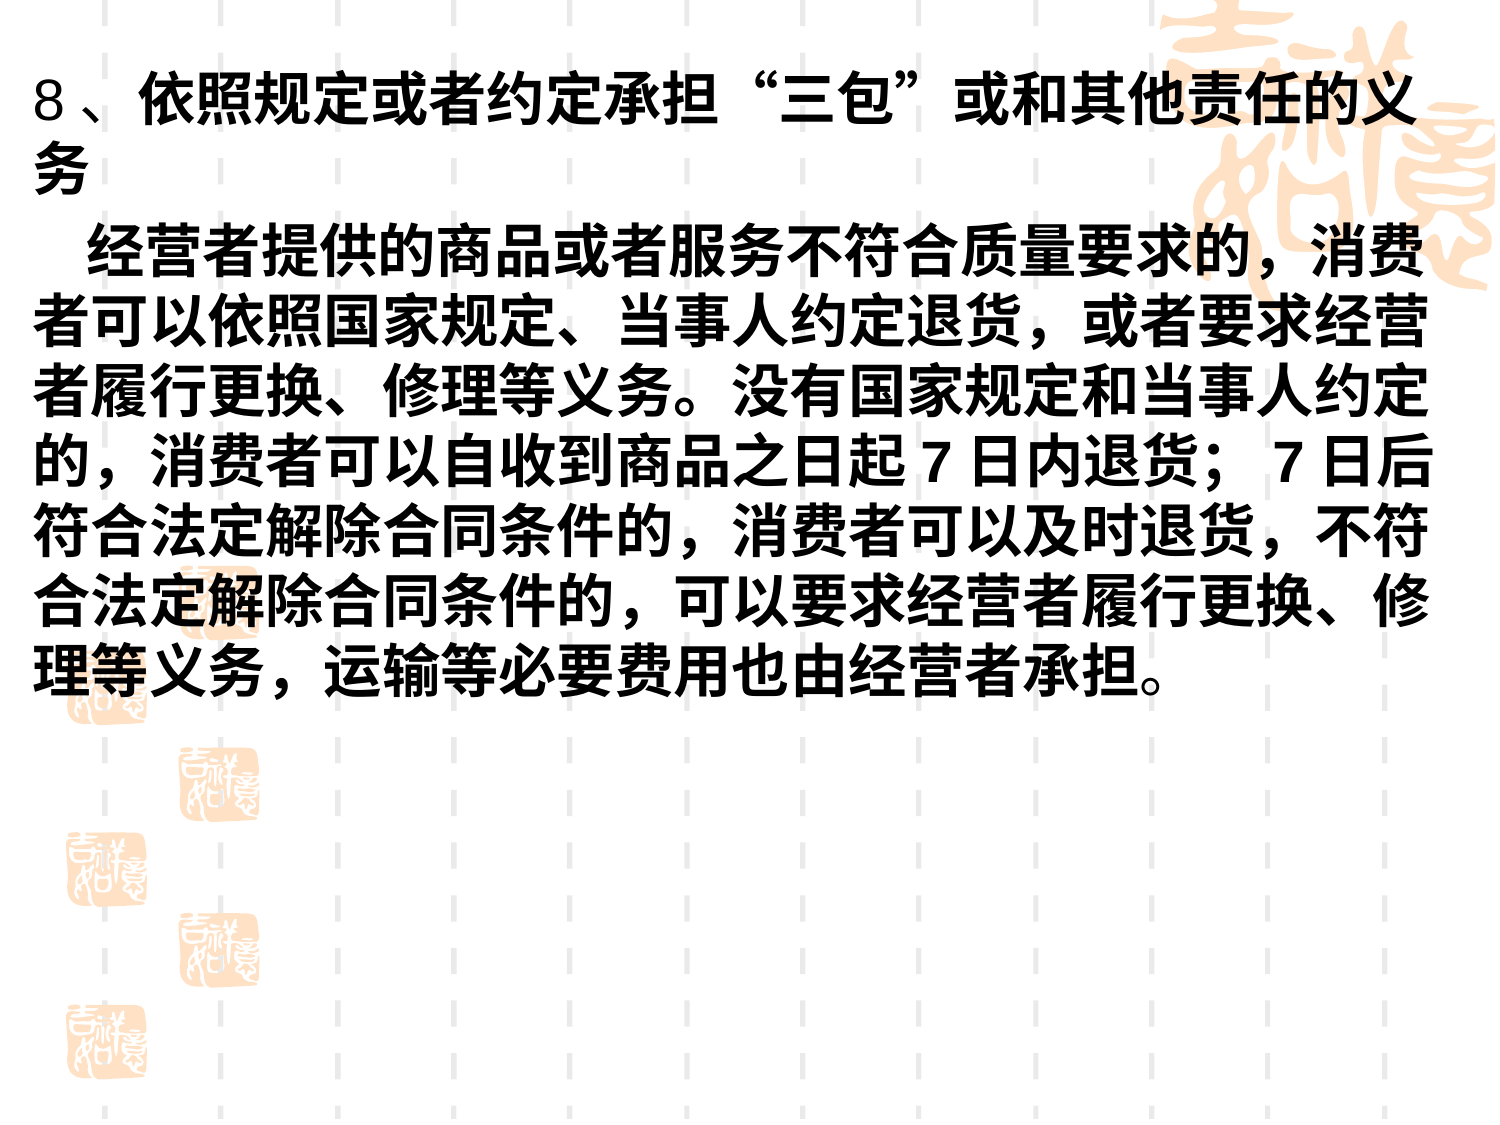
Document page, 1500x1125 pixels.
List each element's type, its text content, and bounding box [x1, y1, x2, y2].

list 8、依照规定或者约定承担“三包”或和其他责任的义务 经营者提供的商品或者服务不符合质量要求的，消费者可以依照国家规定、当事人约定退货，或者要求经营者履行更换、修理等义务。没有国家规定和当事人约定的，消费者可以自收到商品之日起7日内退货；7日后符合法定解除合同条件的，消费者可以及时退货，不符合法定解除合同条件的，可以要求经营者履行更换、修理等义务，运输等必要费用也由经营者承担。 [17, 54, 1471, 1059]
